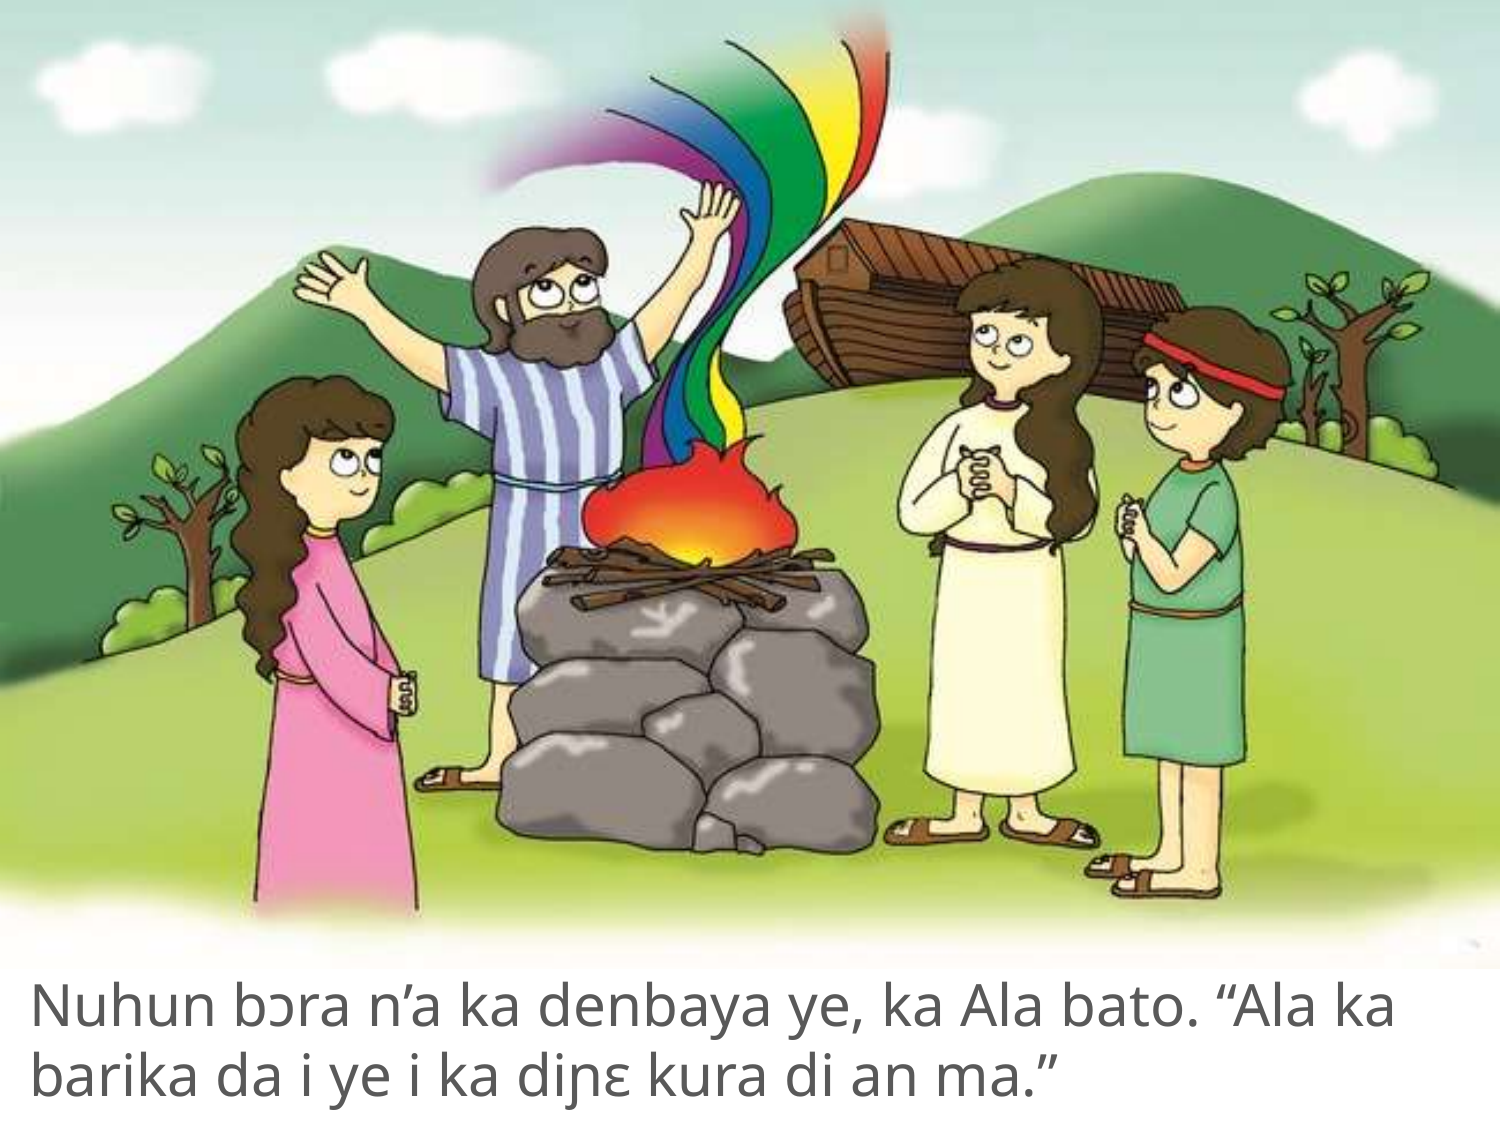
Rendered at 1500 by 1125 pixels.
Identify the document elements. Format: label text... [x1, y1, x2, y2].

text_box Nuhun bɔra n’a ka denbaya ye, ka Ala bato. “Ala ka barika da i ye i ka diɲɛ kura di an ma.” [14, 975, 1500, 1116]
picture [0, 0, 1500, 969]
